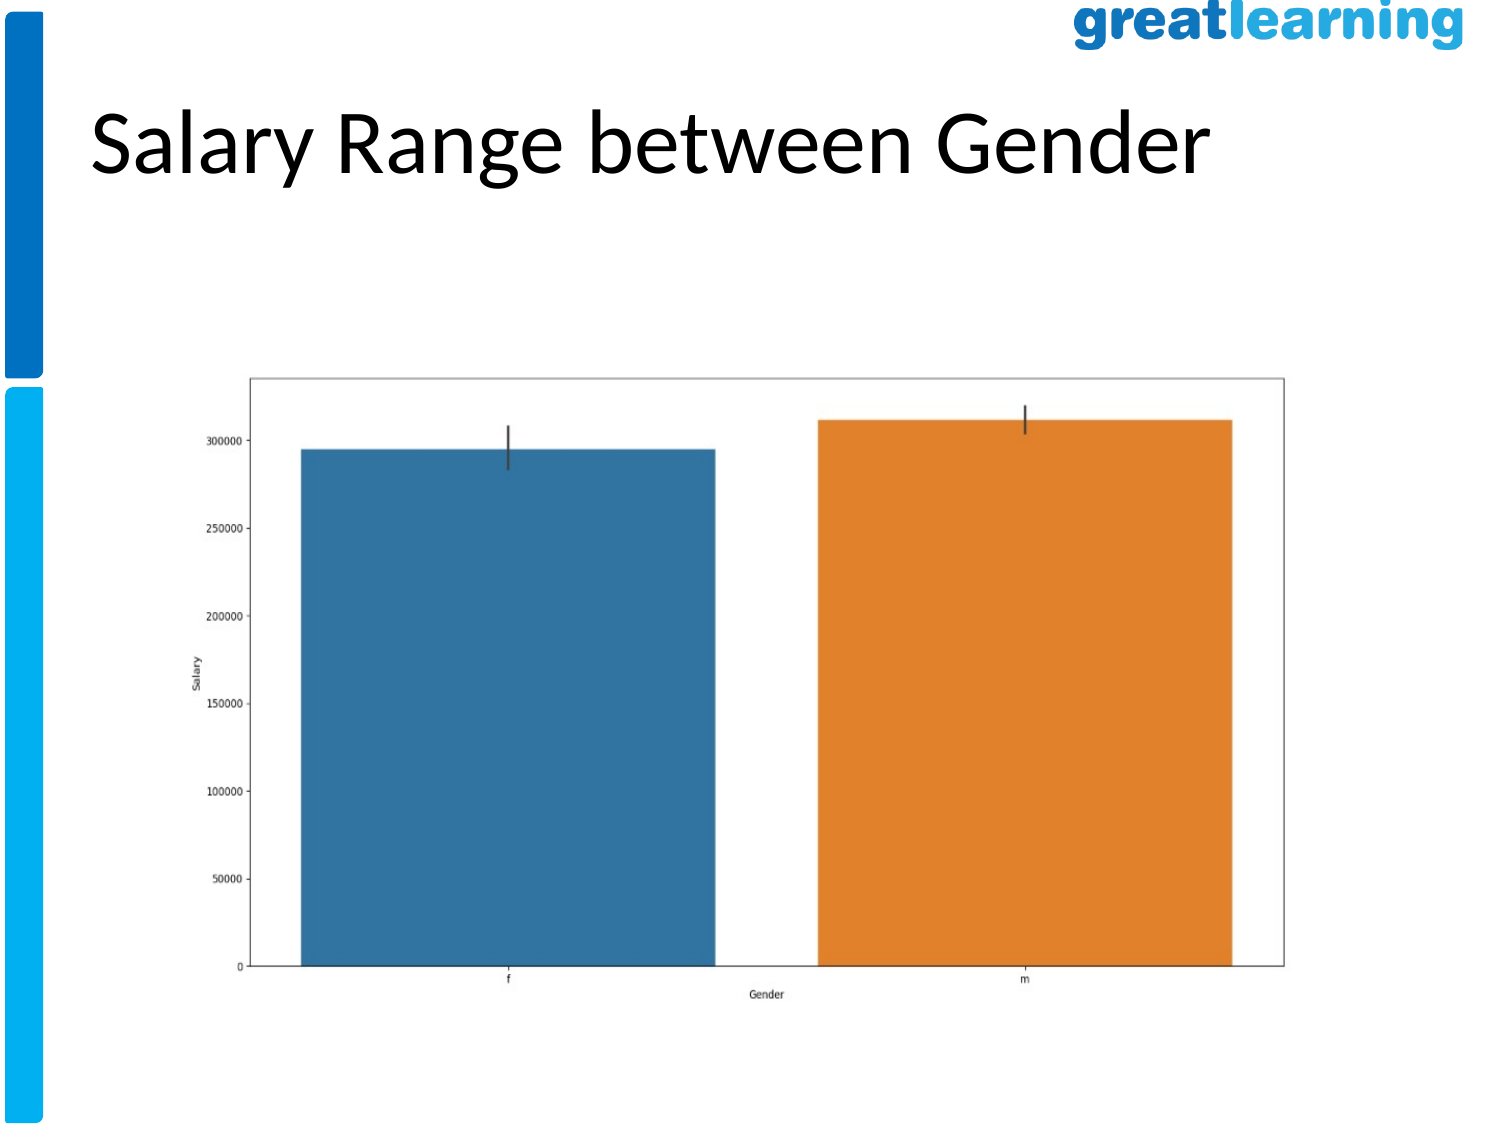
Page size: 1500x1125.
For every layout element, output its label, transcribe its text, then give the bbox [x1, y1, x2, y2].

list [83, 287, 1417, 1051]
picture [1074, 0, 1463, 50]
title Salary Range between Gender [75, 42, 1425, 231]
